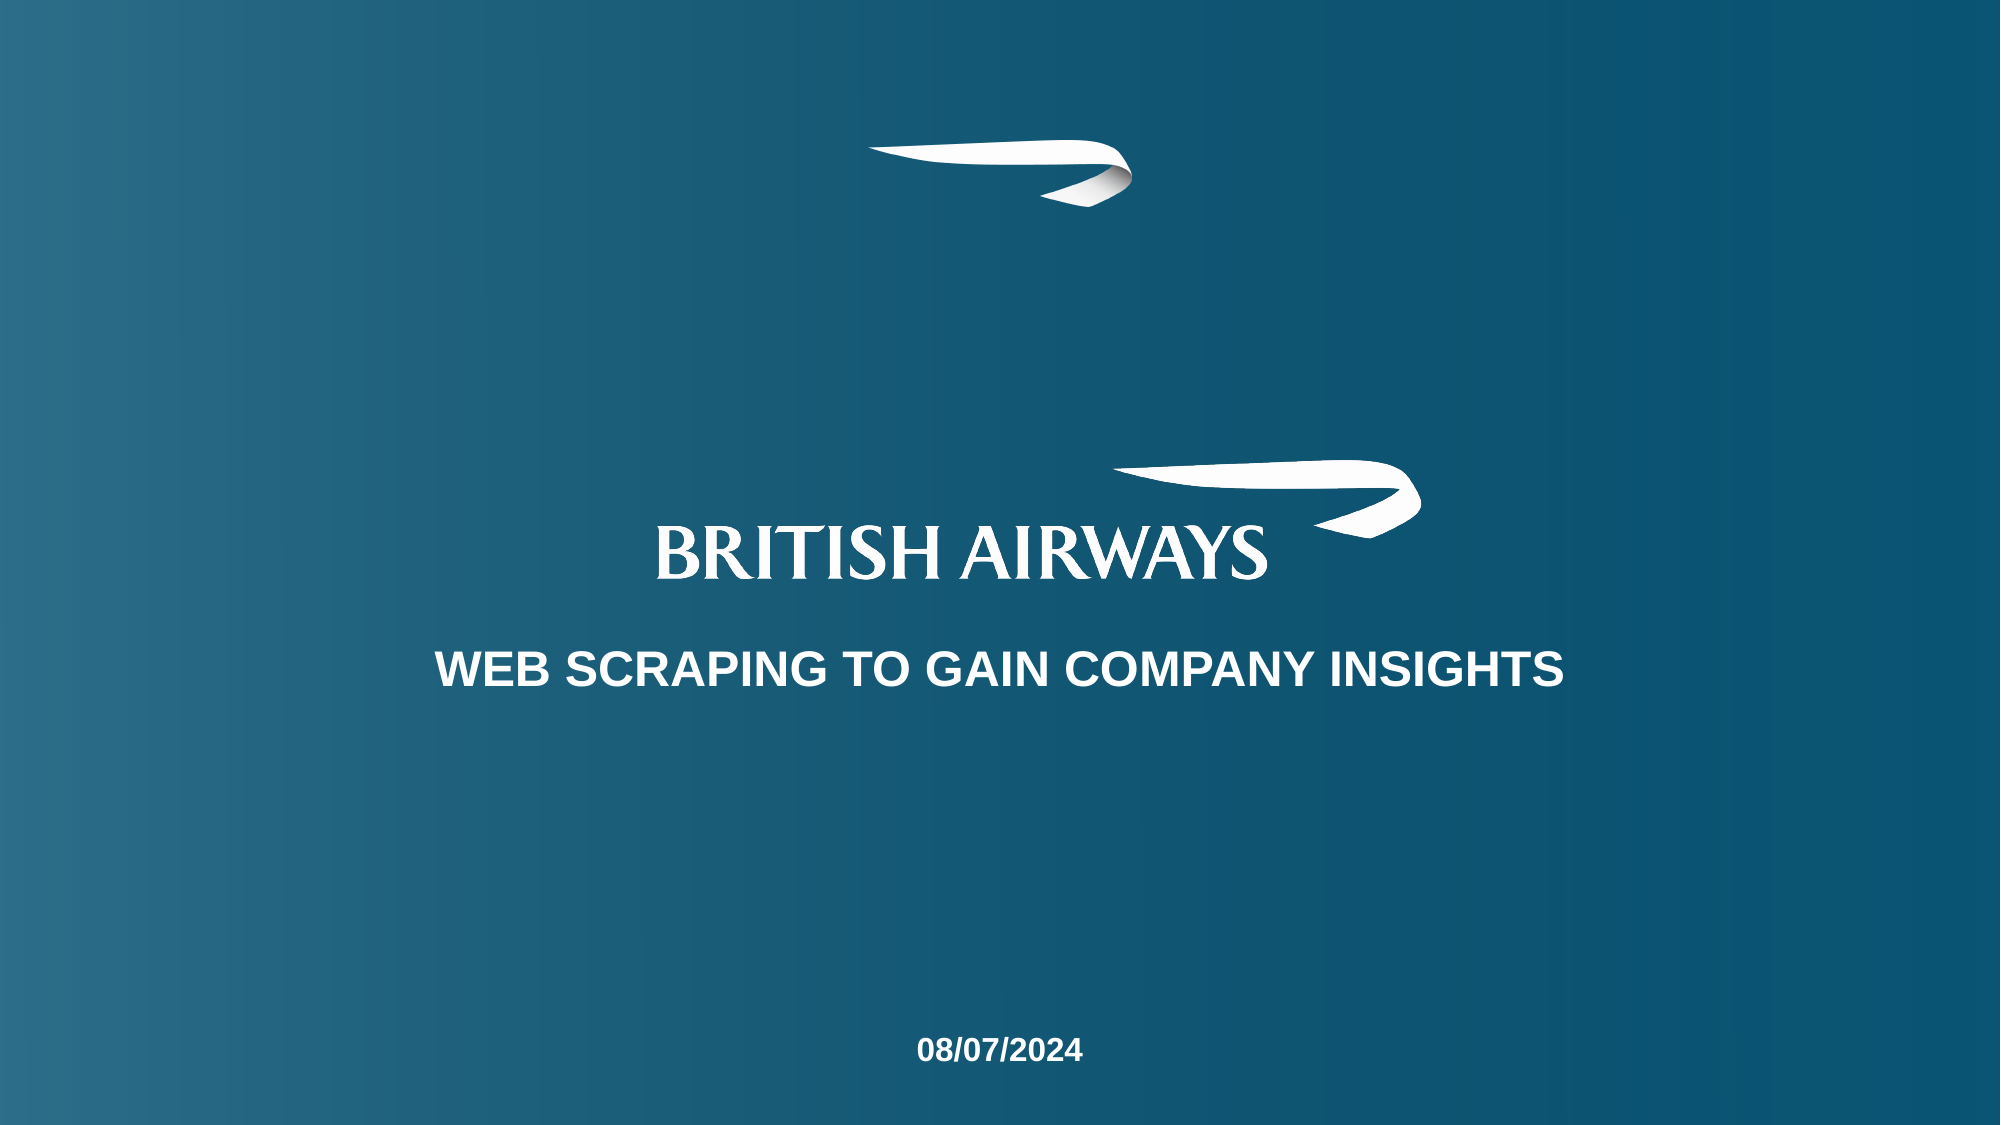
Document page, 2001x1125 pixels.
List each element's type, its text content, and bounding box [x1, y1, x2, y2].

picture [655, 459, 1423, 581]
picture [868, 140, 1132, 207]
subtitle WEB SCRAPING TO GAIN COMPANY INSIGHTS [249, 580, 1750, 712]
list 08/07/2024 [249, 712, 1750, 1125]
